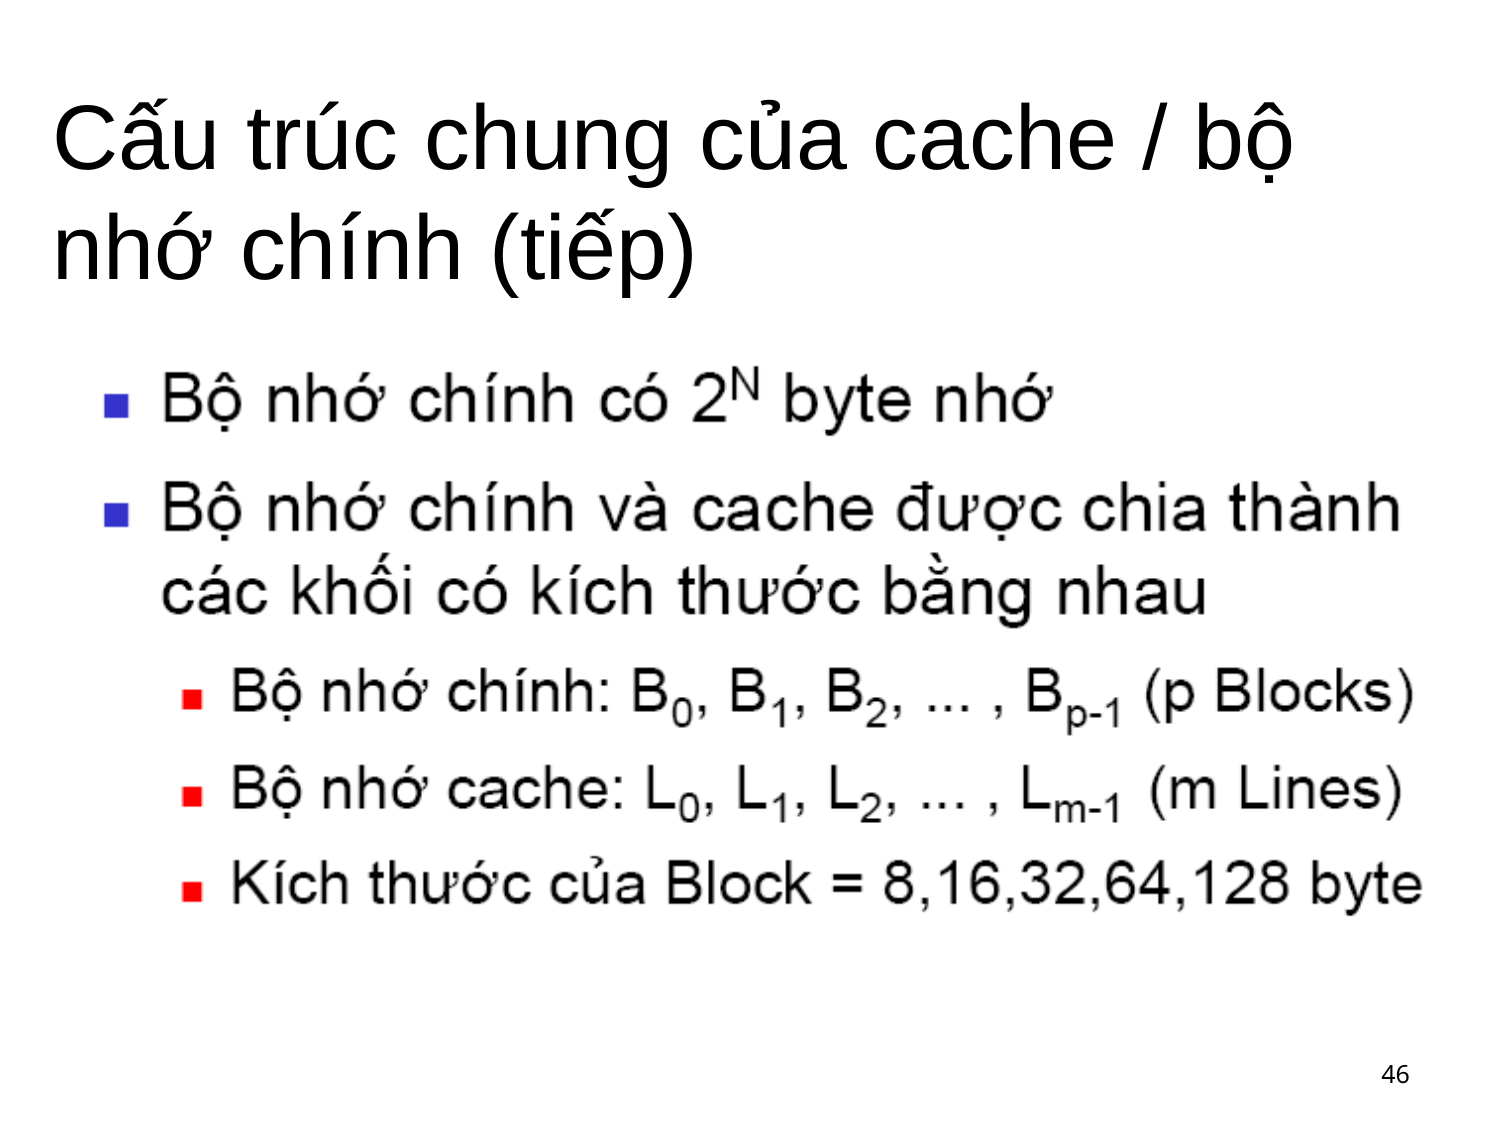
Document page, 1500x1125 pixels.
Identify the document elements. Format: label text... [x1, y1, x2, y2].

title Cấu trúc chung của cache / bộ nhớ chính (tiếp) [37, 75, 1475, 300]
picture [87, 337, 1455, 938]
slide_number ‹#› [1074, 1025, 1425, 1100]
